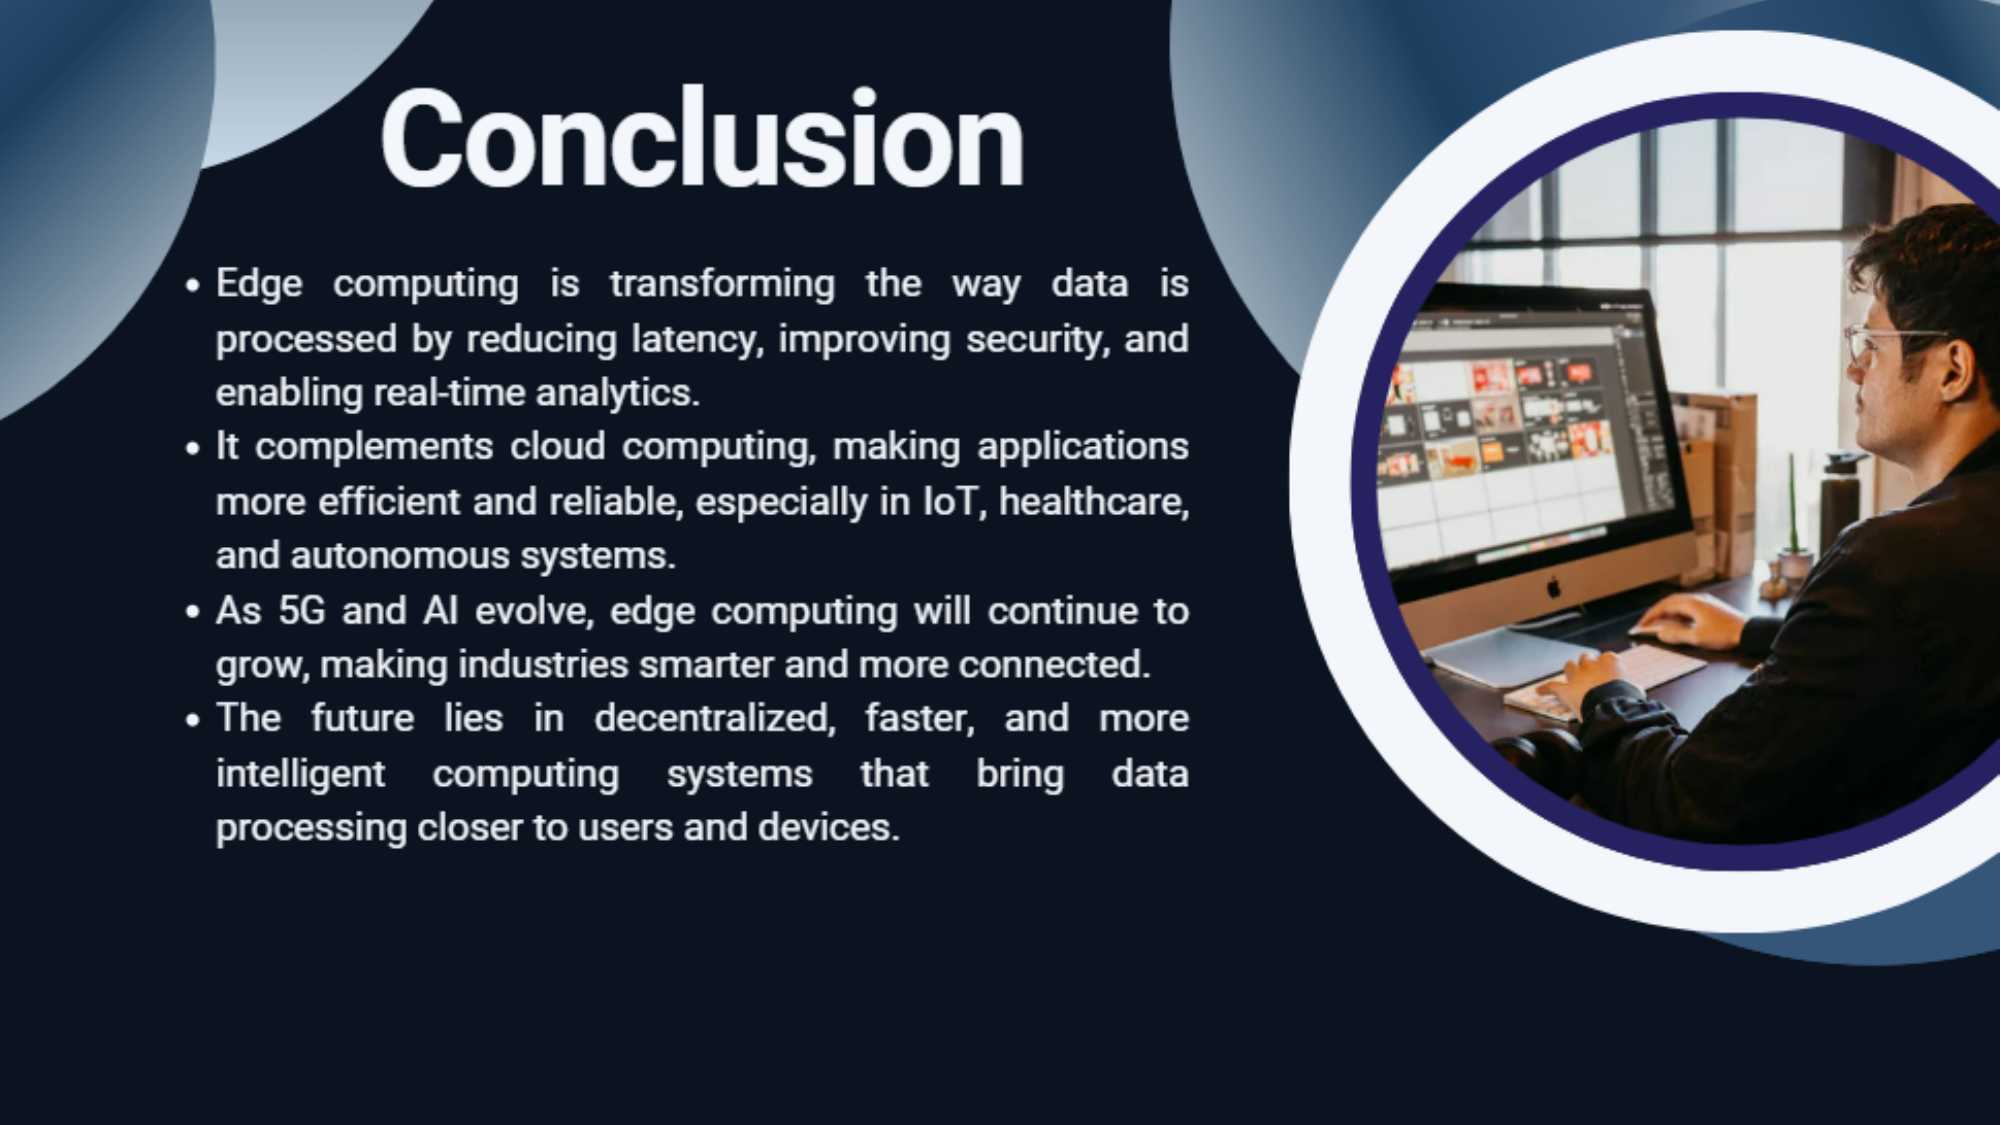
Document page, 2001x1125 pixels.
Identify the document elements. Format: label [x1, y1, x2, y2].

list [0, 0, 2000, 1125]
